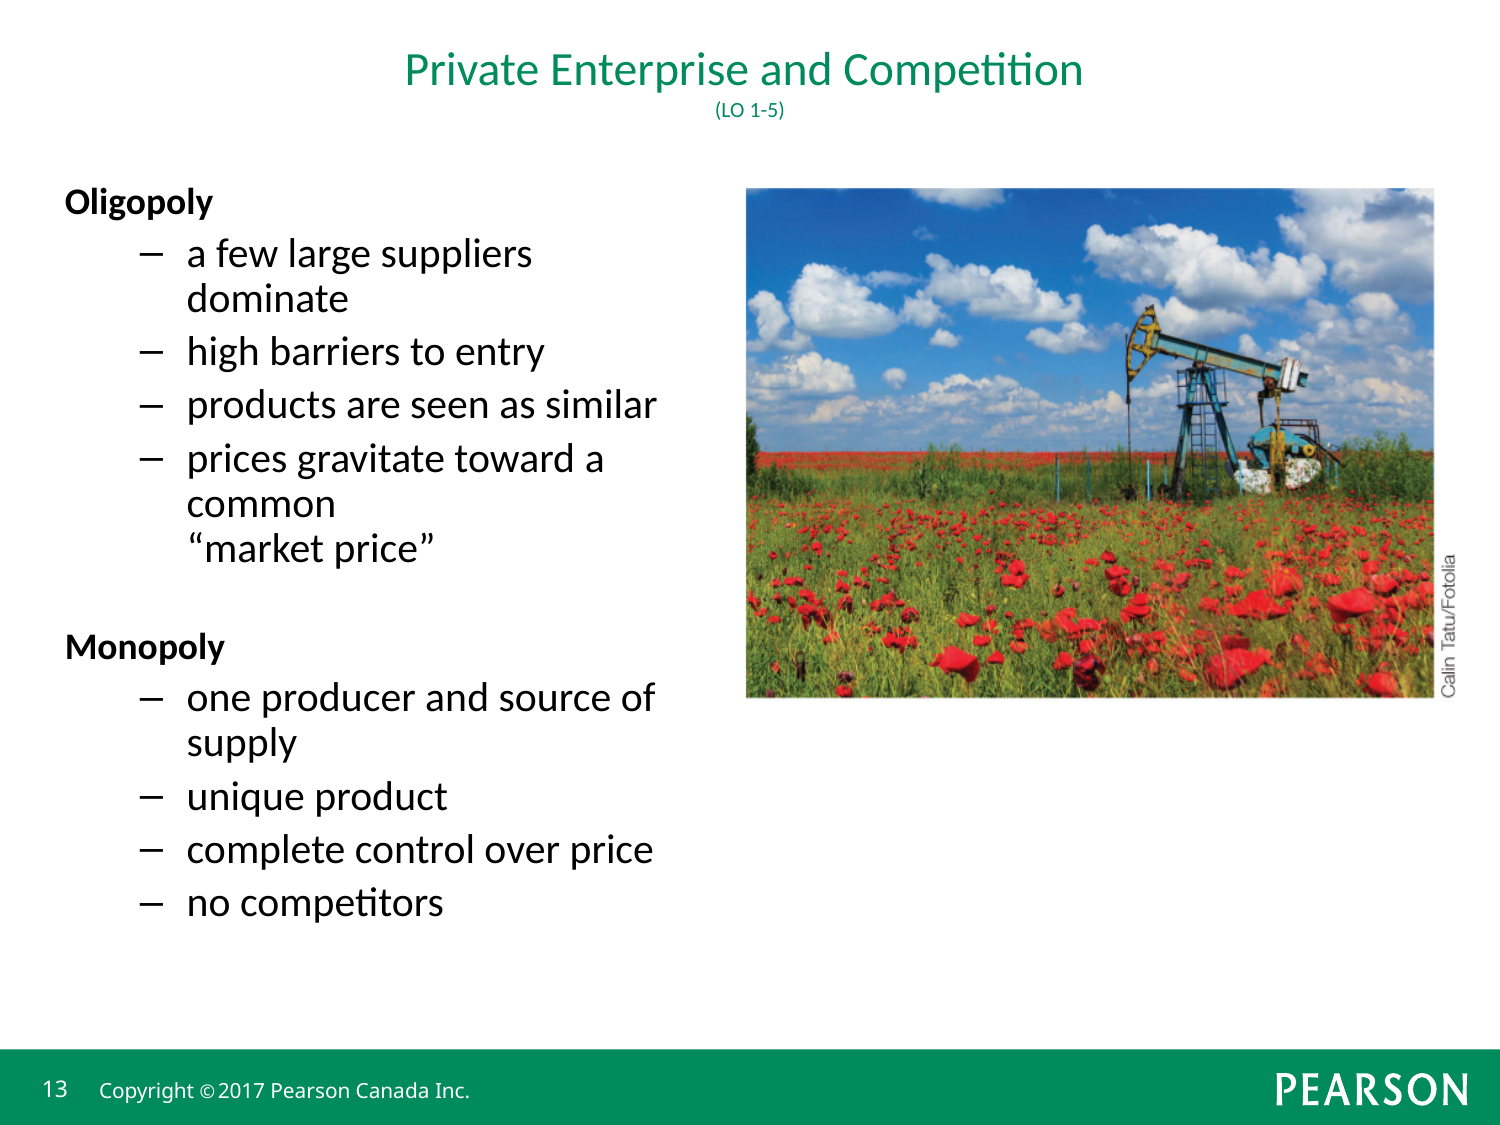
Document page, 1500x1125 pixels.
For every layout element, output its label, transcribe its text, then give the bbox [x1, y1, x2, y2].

list Oligopoly a few large suppliers dominate high barriers to entry products are seen as similar prices gravitate toward a common “market price” Monopoly one producer and source of supply unique product complete control over price no competitors [49, 174, 710, 1000]
title Private Enterprise and Competition (LO 1-5) [0, 0, 1500, 160]
picture [745, 188, 1456, 711]
